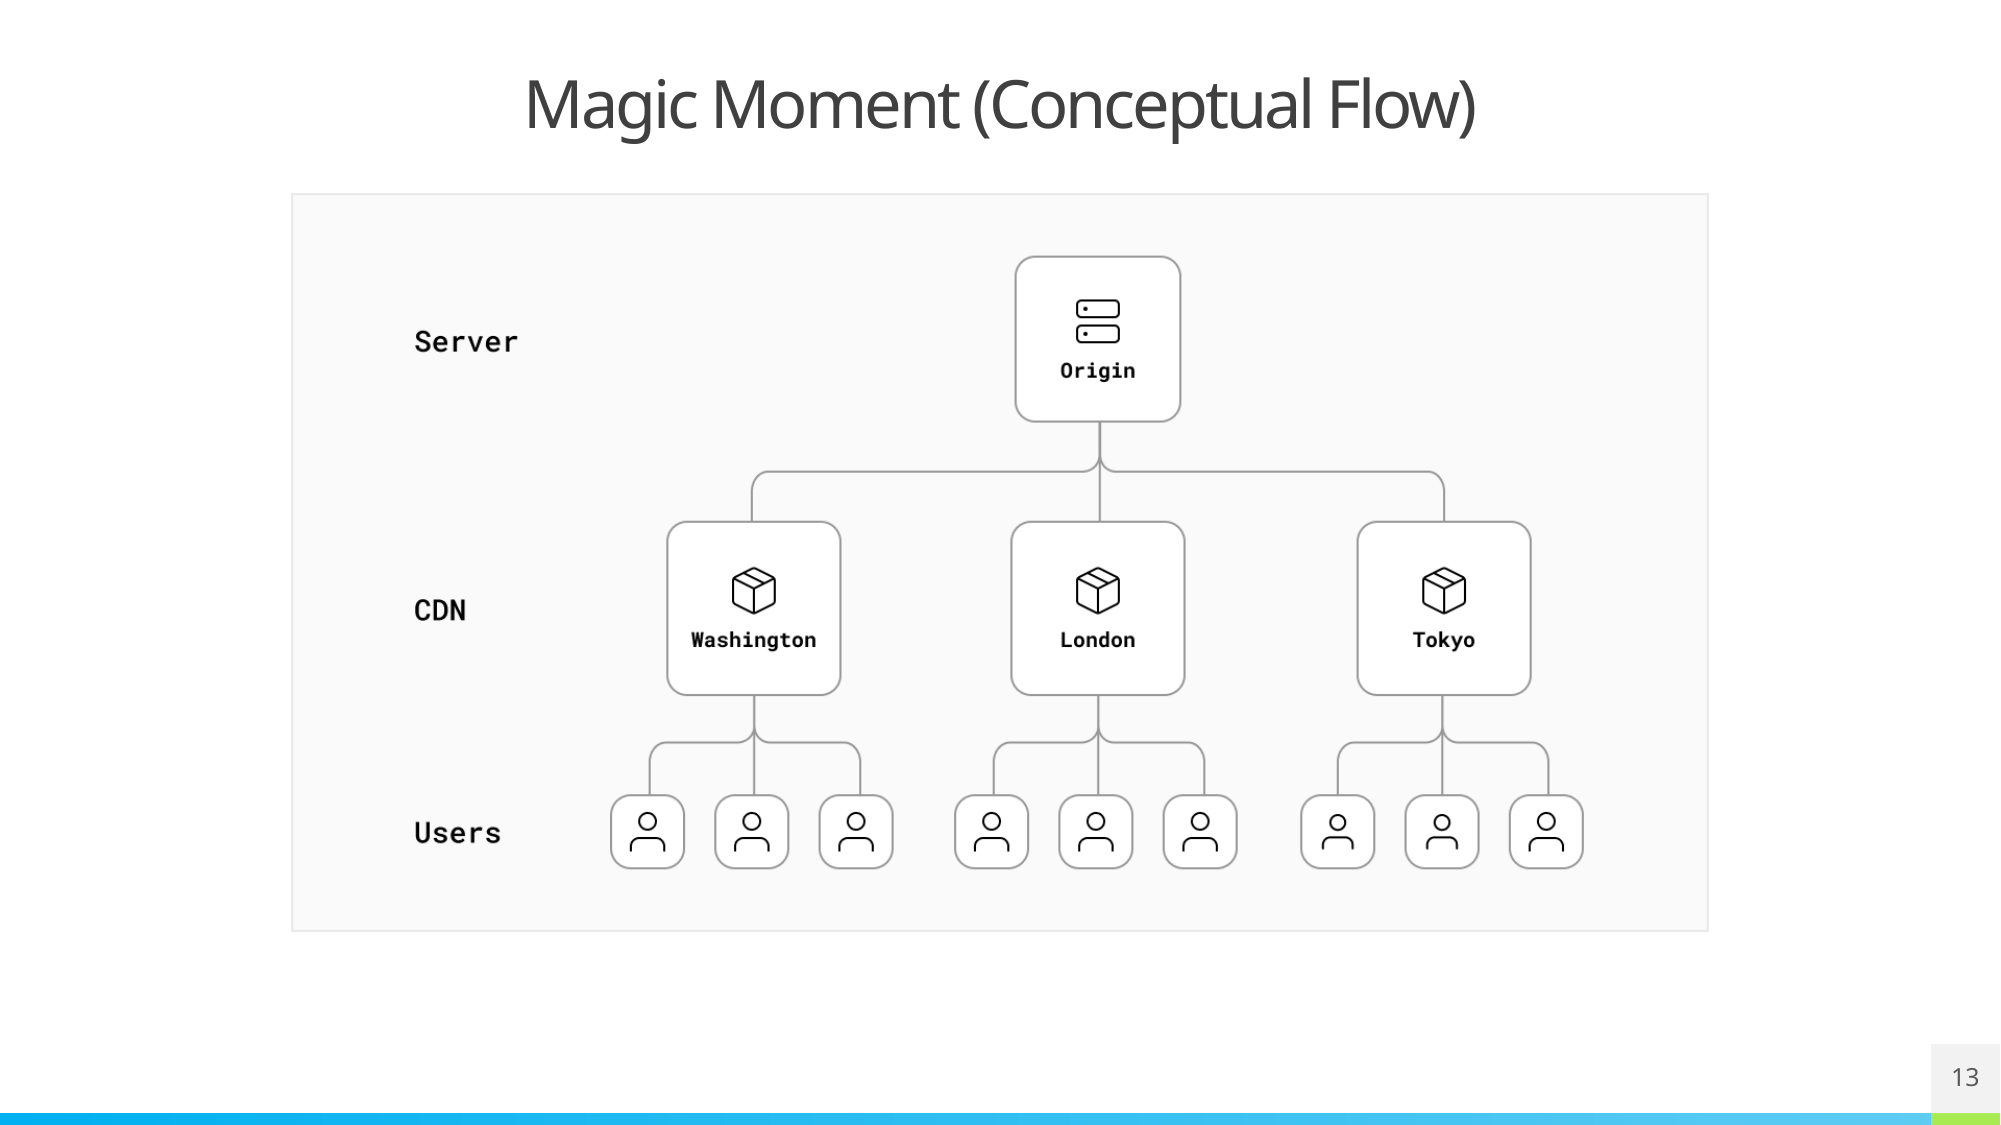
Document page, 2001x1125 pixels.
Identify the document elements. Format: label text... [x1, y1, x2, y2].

title Magic Moment (Conceptual Flow) [70, 70, 1932, 142]
picture [291, 193, 1709, 932]
slide_number 13 [1931, 1044, 2000, 1114]
